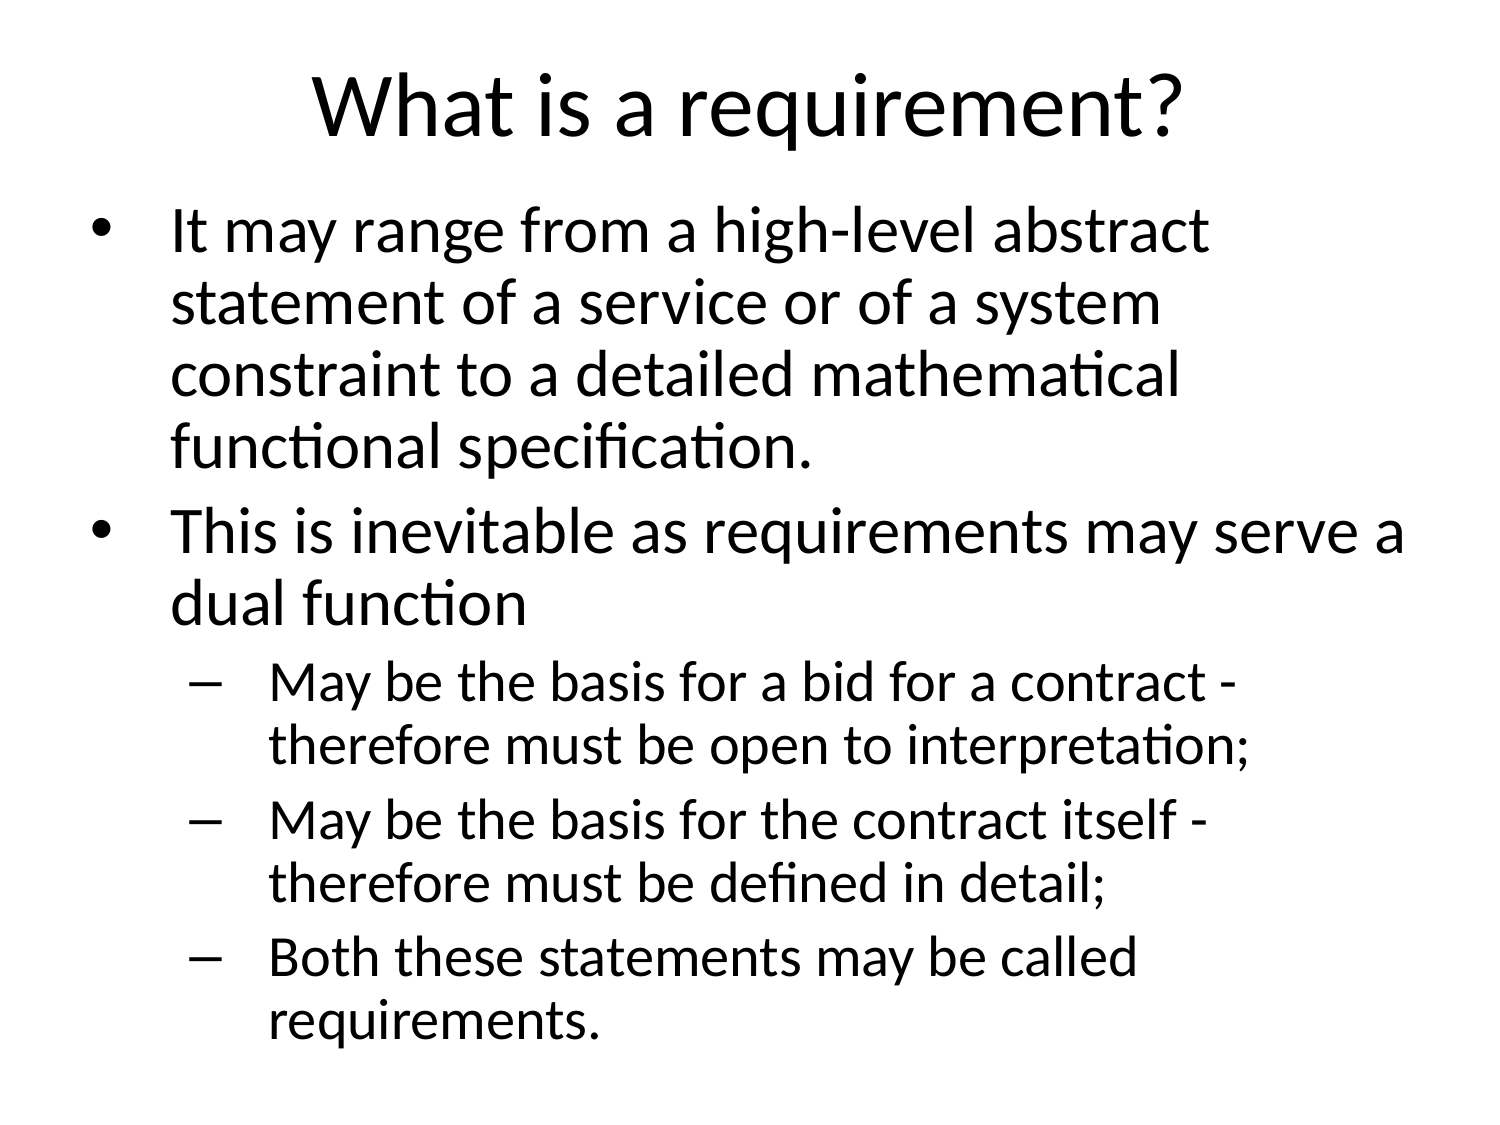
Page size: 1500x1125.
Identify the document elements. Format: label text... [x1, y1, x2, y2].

list It may range from a high-level abstract statement of a service or of a system constraint to a detailed mathematical functional specification. This is inevitable as requirements may serve a dual function May be the basis for a bid for a contract - therefore must be open to interpretation; May be the basis for the contract itself - therefore must be defined in detail; Both these statements may be called requirements. [74, 187, 1426, 1088]
title What is a requirement? [74, 44, 1426, 163]
